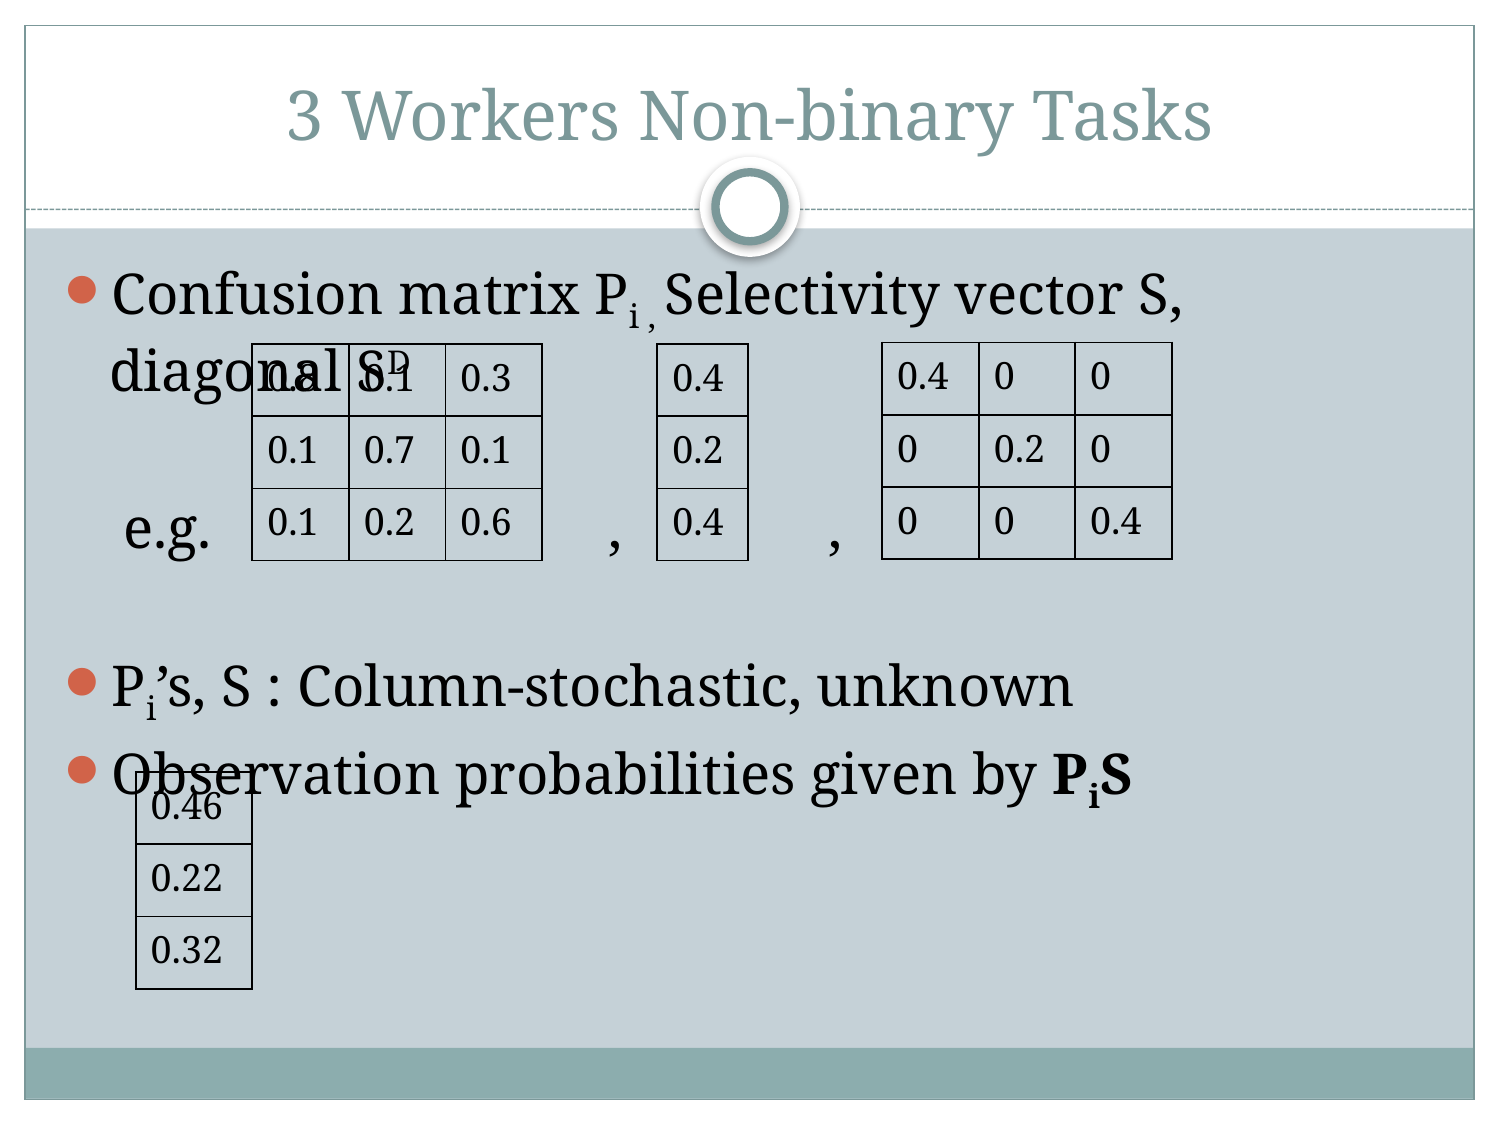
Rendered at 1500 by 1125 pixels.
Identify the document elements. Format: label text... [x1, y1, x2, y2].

table_header 0.3 [446, 345, 541, 415]
table_header 0.4 [658, 345, 747, 415]
table_cell 0.4 [1076, 488, 1171, 558]
table_header 0 [980, 343, 1074, 414]
table_cell 0.7 [350, 417, 445, 488]
table_cell 0.1 [253, 489, 348, 560]
table_cell 0.2 [658, 417, 747, 488]
table_cell 0.1 [253, 417, 348, 488]
table_cell 0 [883, 416, 978, 486]
table_cell 0 [1076, 416, 1171, 486]
list Confusion matrix Pi , Selectivity vector S, diagonal SD e.g. , , Pi’s, S : Column-stochastic, unknown Observation probabilities given by PiS [49, 250, 1445, 1001]
table_cell 0.2 [980, 416, 1074, 486]
table_header 0.4 [883, 343, 978, 414]
table_cell 0 [883, 488, 978, 558]
title 3 Workers Non-binary Tasks [49, 37, 1450, 162]
table_cell 0.4 [658, 489, 747, 560]
table_cell 0 [980, 488, 1074, 558]
table_cell 0.2 [350, 489, 445, 560]
table_cell 0.6 [446, 489, 541, 560]
table_header 0.1 [350, 345, 445, 415]
table_cell 0.1 [446, 417, 541, 488]
table_cell 0.22 [137, 845, 251, 916]
table_header 0.46 [137, 773, 251, 843]
table_cell 0.32 [137, 917, 251, 988]
table_header 0.8 [253, 345, 348, 415]
table_header 0 [1076, 343, 1171, 414]
